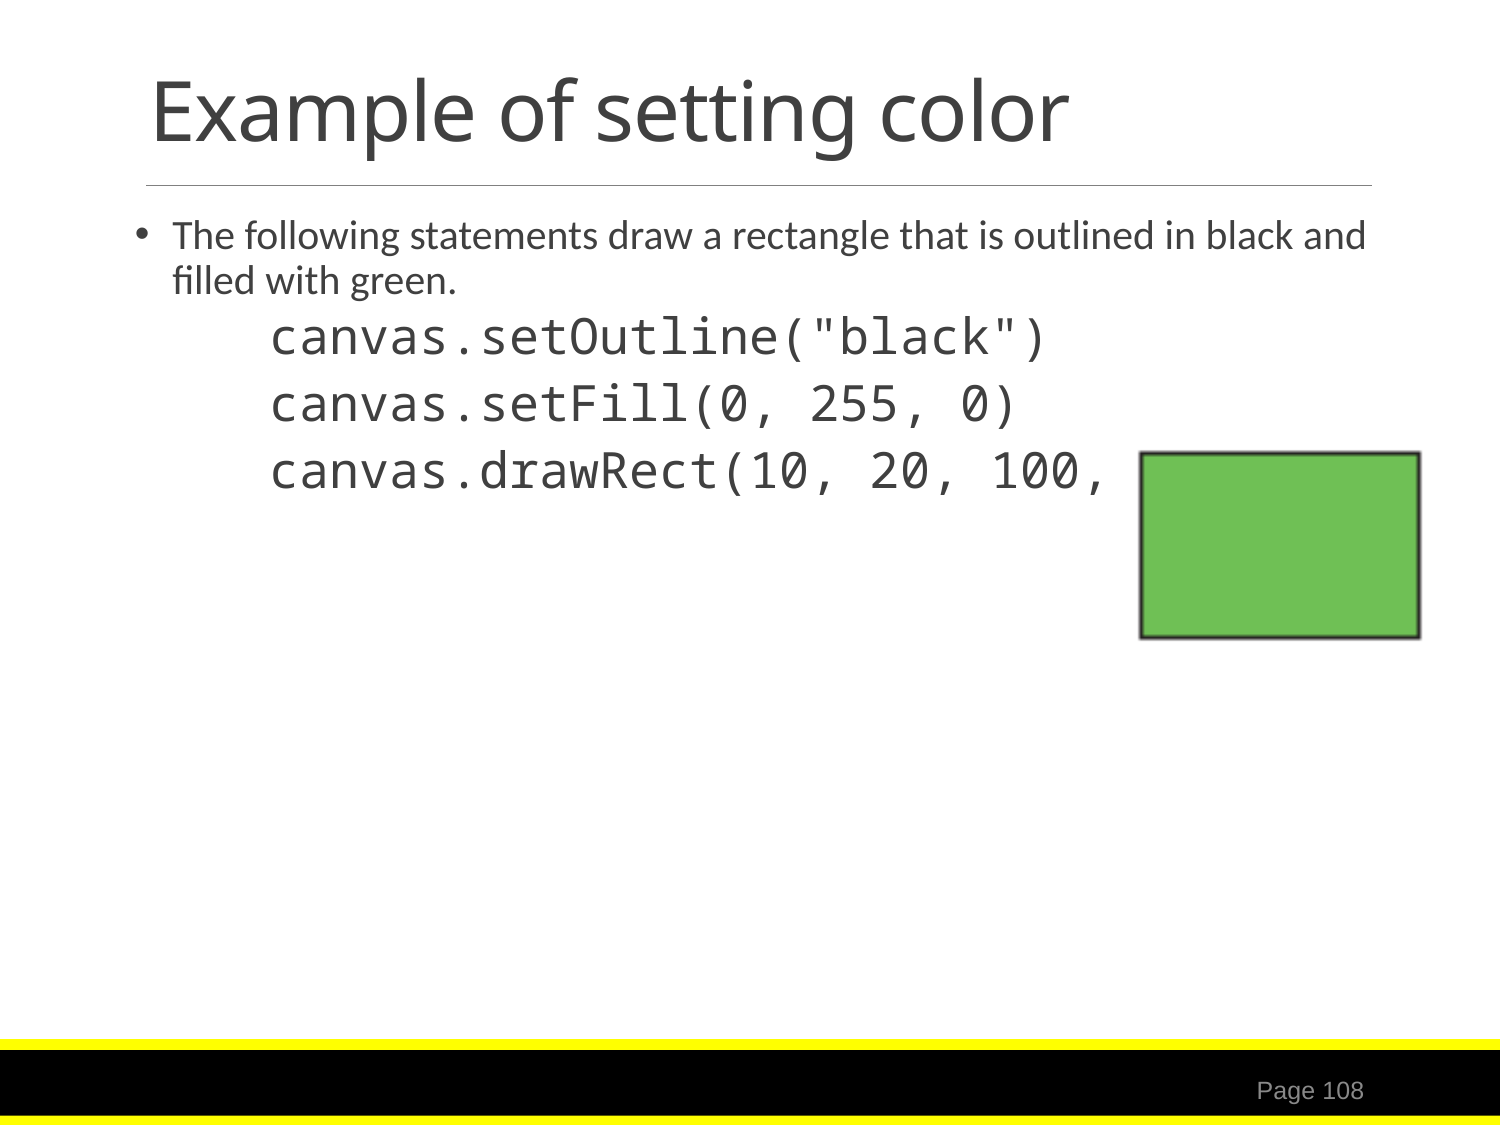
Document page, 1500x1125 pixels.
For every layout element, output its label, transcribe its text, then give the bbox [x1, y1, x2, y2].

slide_number Page 108 [1217, 1059, 1380, 1120]
title Example of setting color [134, 47, 1373, 167]
picture [1124, 444, 1439, 650]
list The following statements draw a rectangle that is outlined in black and filled with green. canvas.setOutline("black") canvas.setFill(0, 255, 0) canvas.drawRect(10, 20, 100, 50) [134, 205, 1373, 963]
